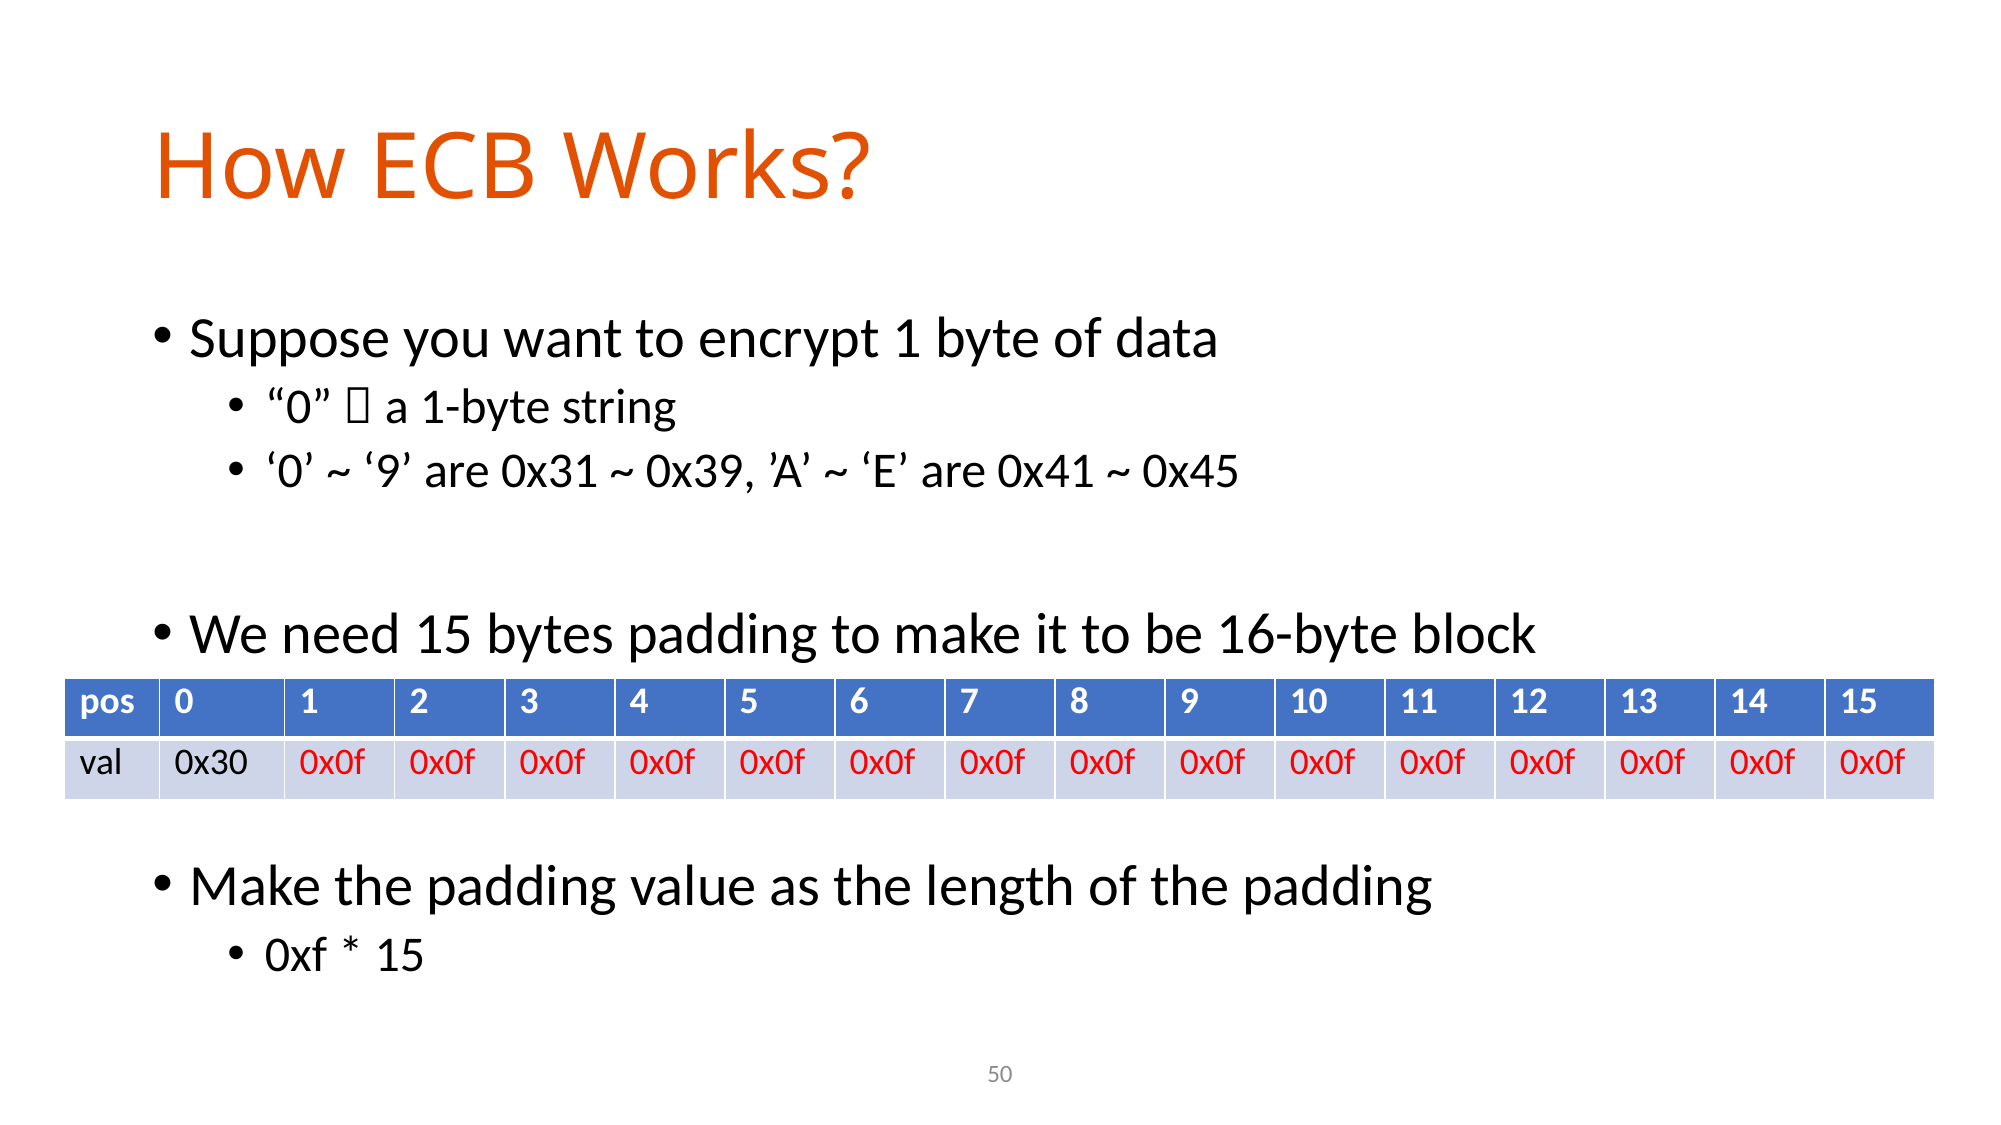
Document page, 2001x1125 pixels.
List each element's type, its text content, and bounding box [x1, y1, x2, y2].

table_cell 0x0f [1276, 741, 1384, 799]
table_cell 0x0f [1606, 741, 1714, 799]
table_header 0 [160, 679, 284, 736]
table_cell 0x0f [946, 741, 1054, 799]
table_cell 0x0f [726, 741, 834, 799]
table_cell 0x0f [395, 741, 504, 799]
table_cell 0x0f [1716, 741, 1824, 799]
table_header 2 [395, 679, 504, 736]
table_header 13 [1606, 679, 1714, 736]
table_header 6 [836, 679, 944, 736]
table_cell 0x0f [1496, 741, 1604, 799]
table_cell 0x0f [285, 741, 394, 799]
table_cell 0x0f [1166, 741, 1274, 799]
table_cell 0x0f [1386, 741, 1494, 799]
table_cell 0x0f [836, 741, 944, 799]
table_cell 0x0f [1826, 741, 1934, 799]
table_header 5 [726, 679, 834, 736]
table_header 10 [1276, 679, 1384, 736]
table_header 4 [616, 679, 724, 736]
table_header 9 [1166, 679, 1274, 736]
table_header 3 [506, 679, 614, 736]
table_cell 0x0f [506, 741, 614, 799]
table_header 14 [1716, 679, 1824, 736]
table_header 7 [946, 679, 1054, 736]
title How ECB Works? [137, 59, 1863, 278]
list Suppose you want to encrypt 1 byte of data “0”  a 1-byte string ‘0’ ~ ‘9’ are 0x31 ~ 0x39, ’A’ ~ ‘E’ are 0x41 ~ 0x45 We need 15 bytes padding to make it to be 16-byte block Make the padding value as the length of the padding 0xf * 15 [137, 800, 1863, 1014]
table_cell 0x0f [1056, 741, 1164, 799]
table_header 8 [1056, 679, 1164, 736]
table_header 1 [285, 679, 394, 736]
table_header 11 [1386, 679, 1494, 736]
table_cell val [65, 741, 159, 799]
table_header pos [65, 679, 159, 736]
table_header 12 [1496, 679, 1604, 736]
table_cell 0x30 [160, 741, 284, 799]
slide_number 50 [774, 1042, 1225, 1103]
table_header 15 [1826, 679, 1934, 736]
table_cell 0x0f [616, 741, 724, 799]
list Suppose you want to encrypt 1 byte of data “0”  a 1-byte string ‘0’ ~ ‘9’ are 0x31 ~ 0x39, ’A’ ~ ‘E’ are 0x41 ~ 0x45 We need 15 bytes padding to make it to be 16-byte block Make the padding value as the length of the padding 0xf * 15 [137, 299, 1863, 677]
